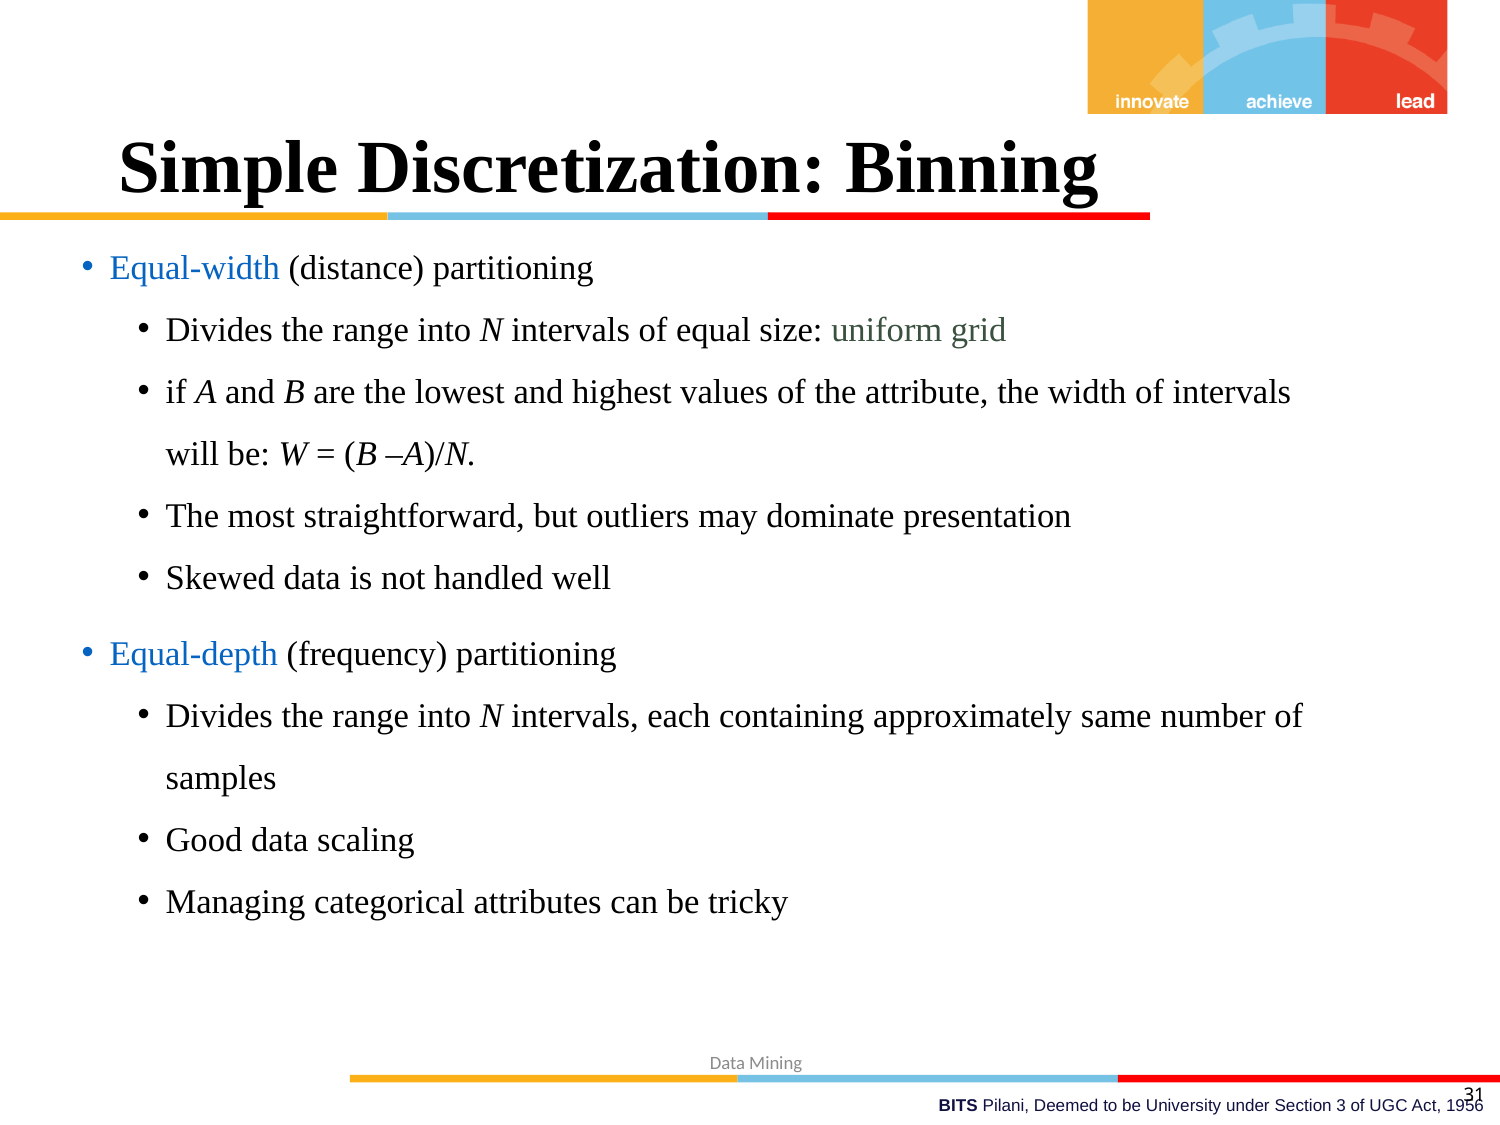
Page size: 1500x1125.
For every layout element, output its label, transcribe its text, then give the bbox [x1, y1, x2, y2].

picture [1087, 0, 1448, 114]
slide_number 31 [1149, 1065, 1500, 1125]
list Equal-width (distance) partitioning Divides the range into N intervals of equal size: uniform grid if A and B are the lowest and highest values of the attribute, the width of intervals will be: W = (B –A)/N. The most straightforward, but outliers may dominate presentation Skewed data is not handled well Equal-depth (frequency) partitioning Divides the range into N intervals, each containing approximately same number of samples Good data scaling Managing categorical attributes can be tricky [66, 216, 1361, 931]
title Simple Discretization: Binning [103, 59, 1397, 278]
